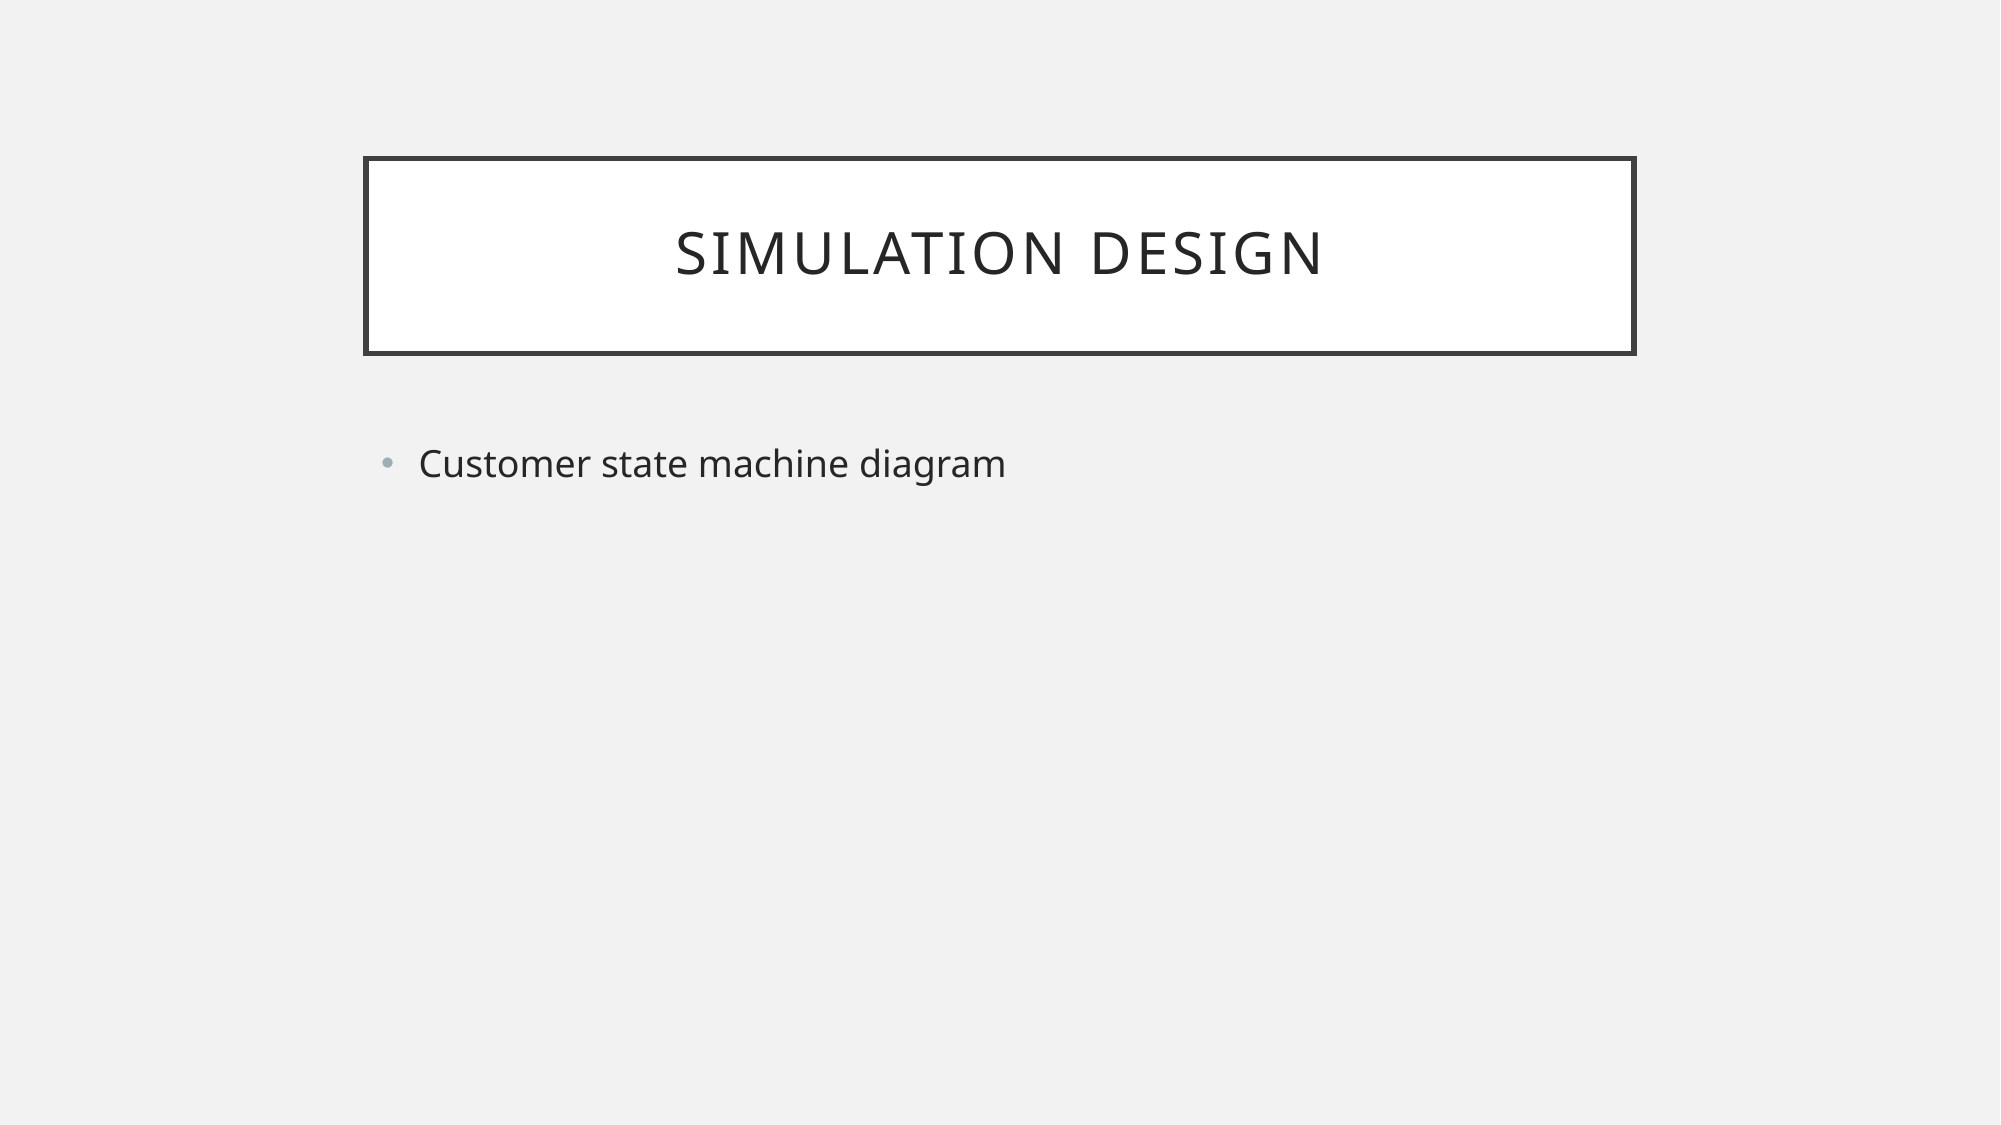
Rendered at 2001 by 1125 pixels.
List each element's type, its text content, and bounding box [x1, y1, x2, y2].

list Customer state machine diagram [366, 432, 1634, 942]
title Simulation Design [363, 156, 1637, 356]
